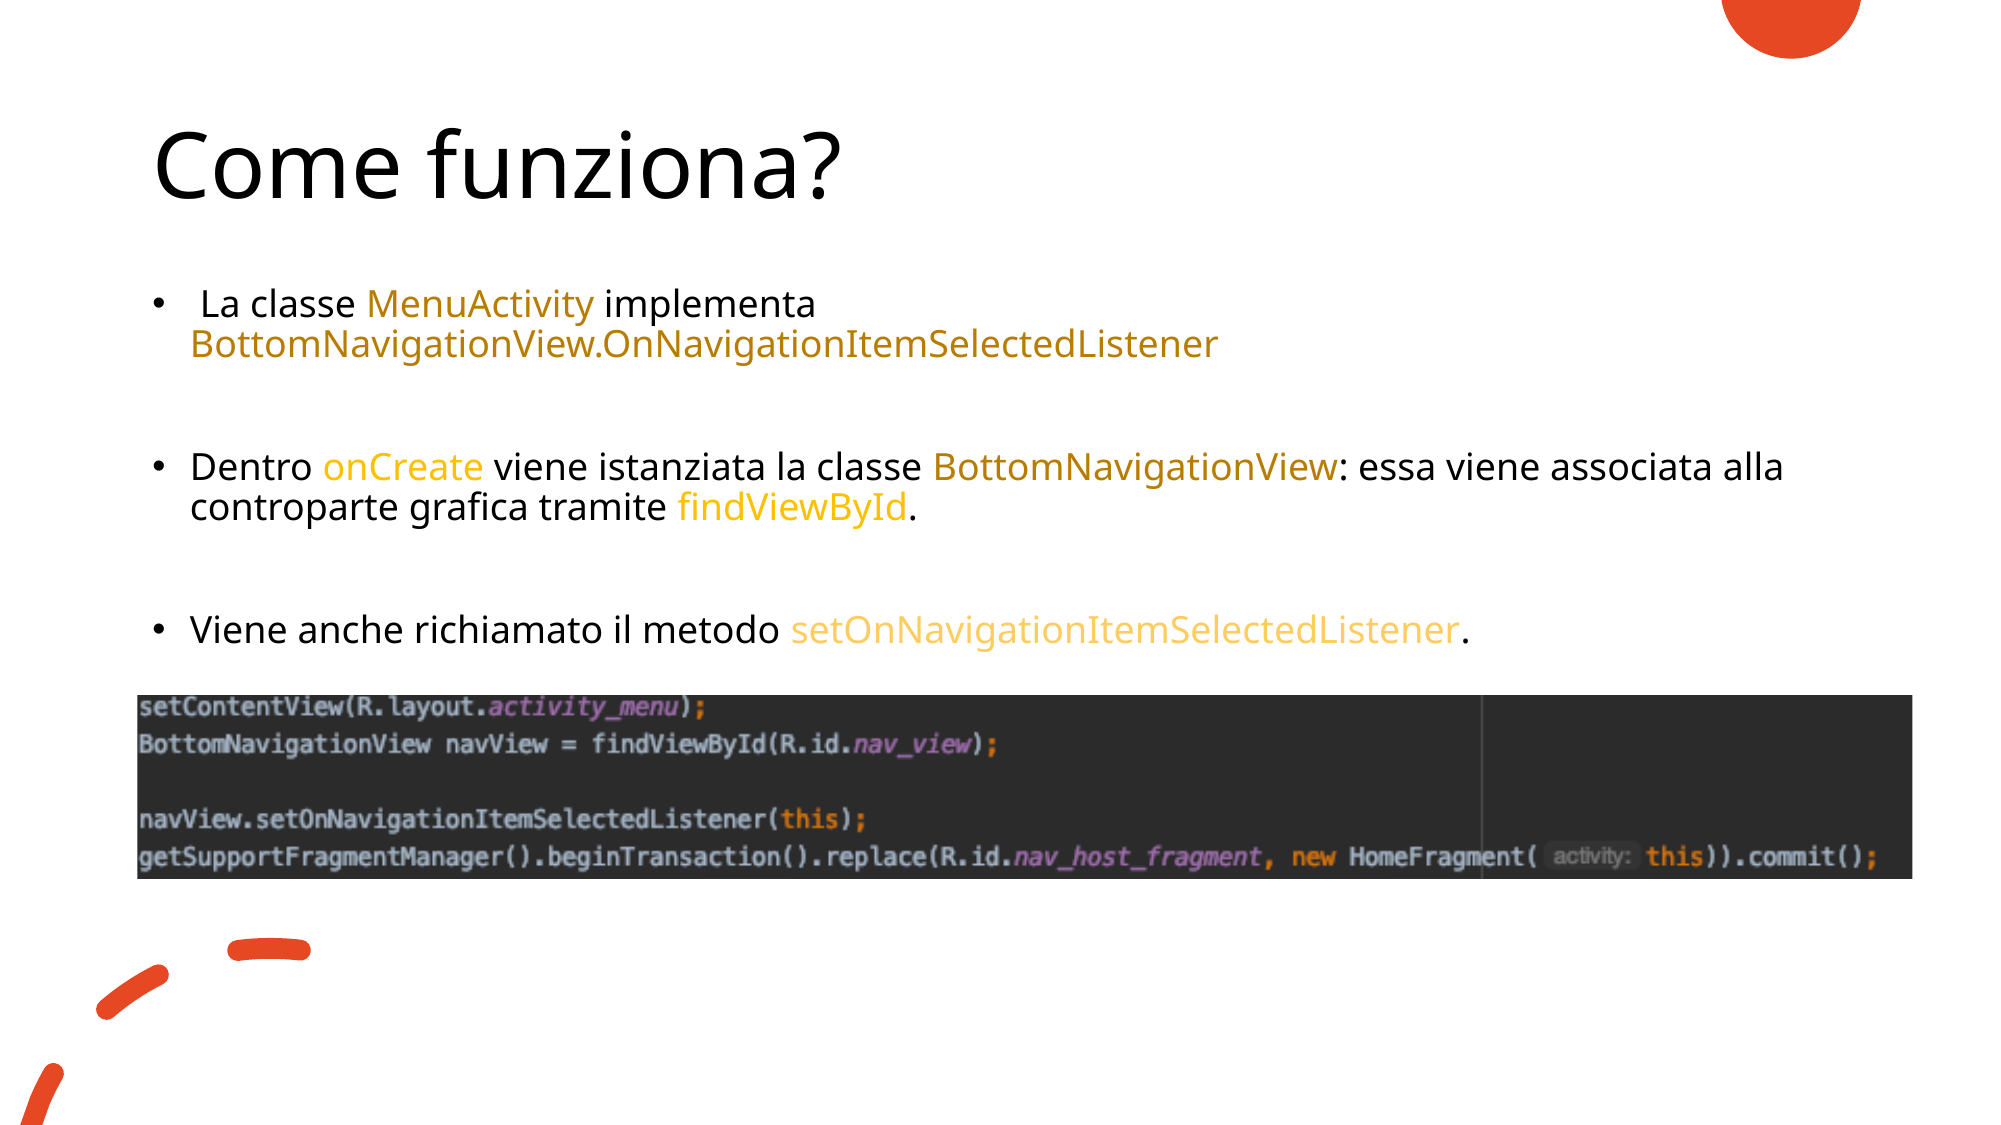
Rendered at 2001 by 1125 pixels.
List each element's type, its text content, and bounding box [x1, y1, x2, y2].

list La classe MenuActivity implementa BottomNavigationView.OnNavigationItemSelectedListener Dentro onCreate viene istanziata la classe BottomNavigationView: essa viene associata alla controparte grafica tramite findViewById. Viene anche richiamato il metodo setOnNavigationItemSelectedListener. [137, 277, 1863, 695]
picture [137, 695, 1913, 879]
title Come funziona? [137, 59, 1863, 277]
